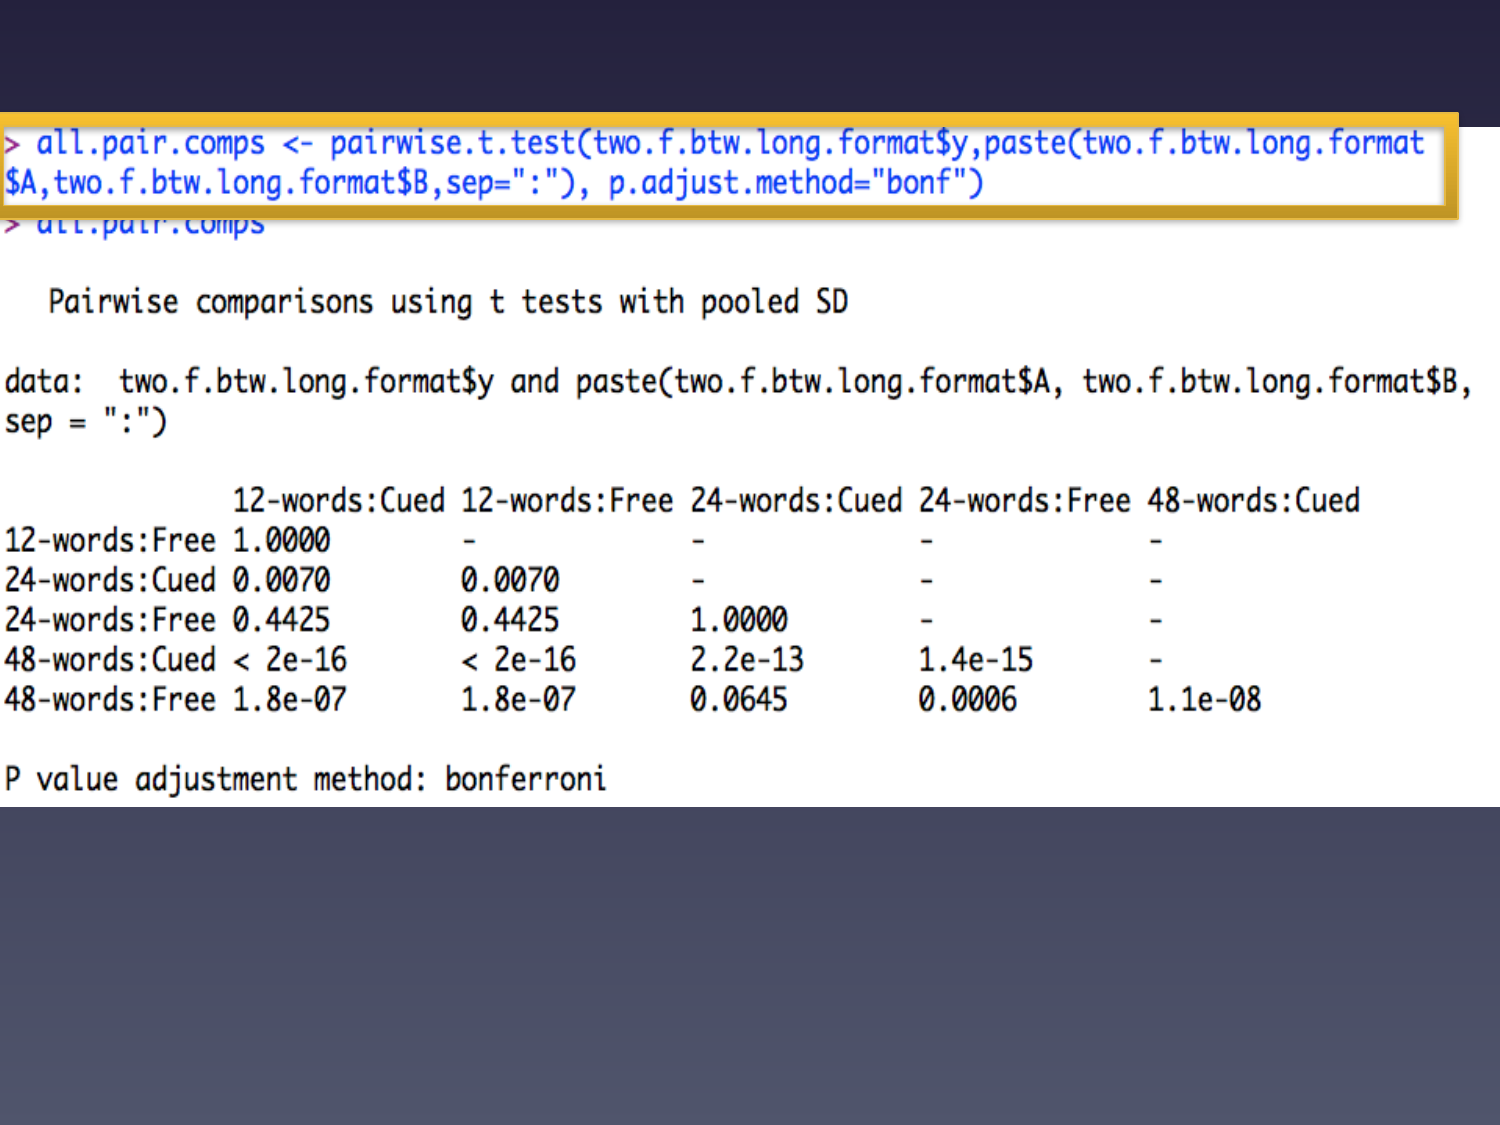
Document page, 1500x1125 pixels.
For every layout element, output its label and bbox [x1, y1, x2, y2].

picture [0, 127, 1500, 807]
text_box [0, 112, 1459, 125]
